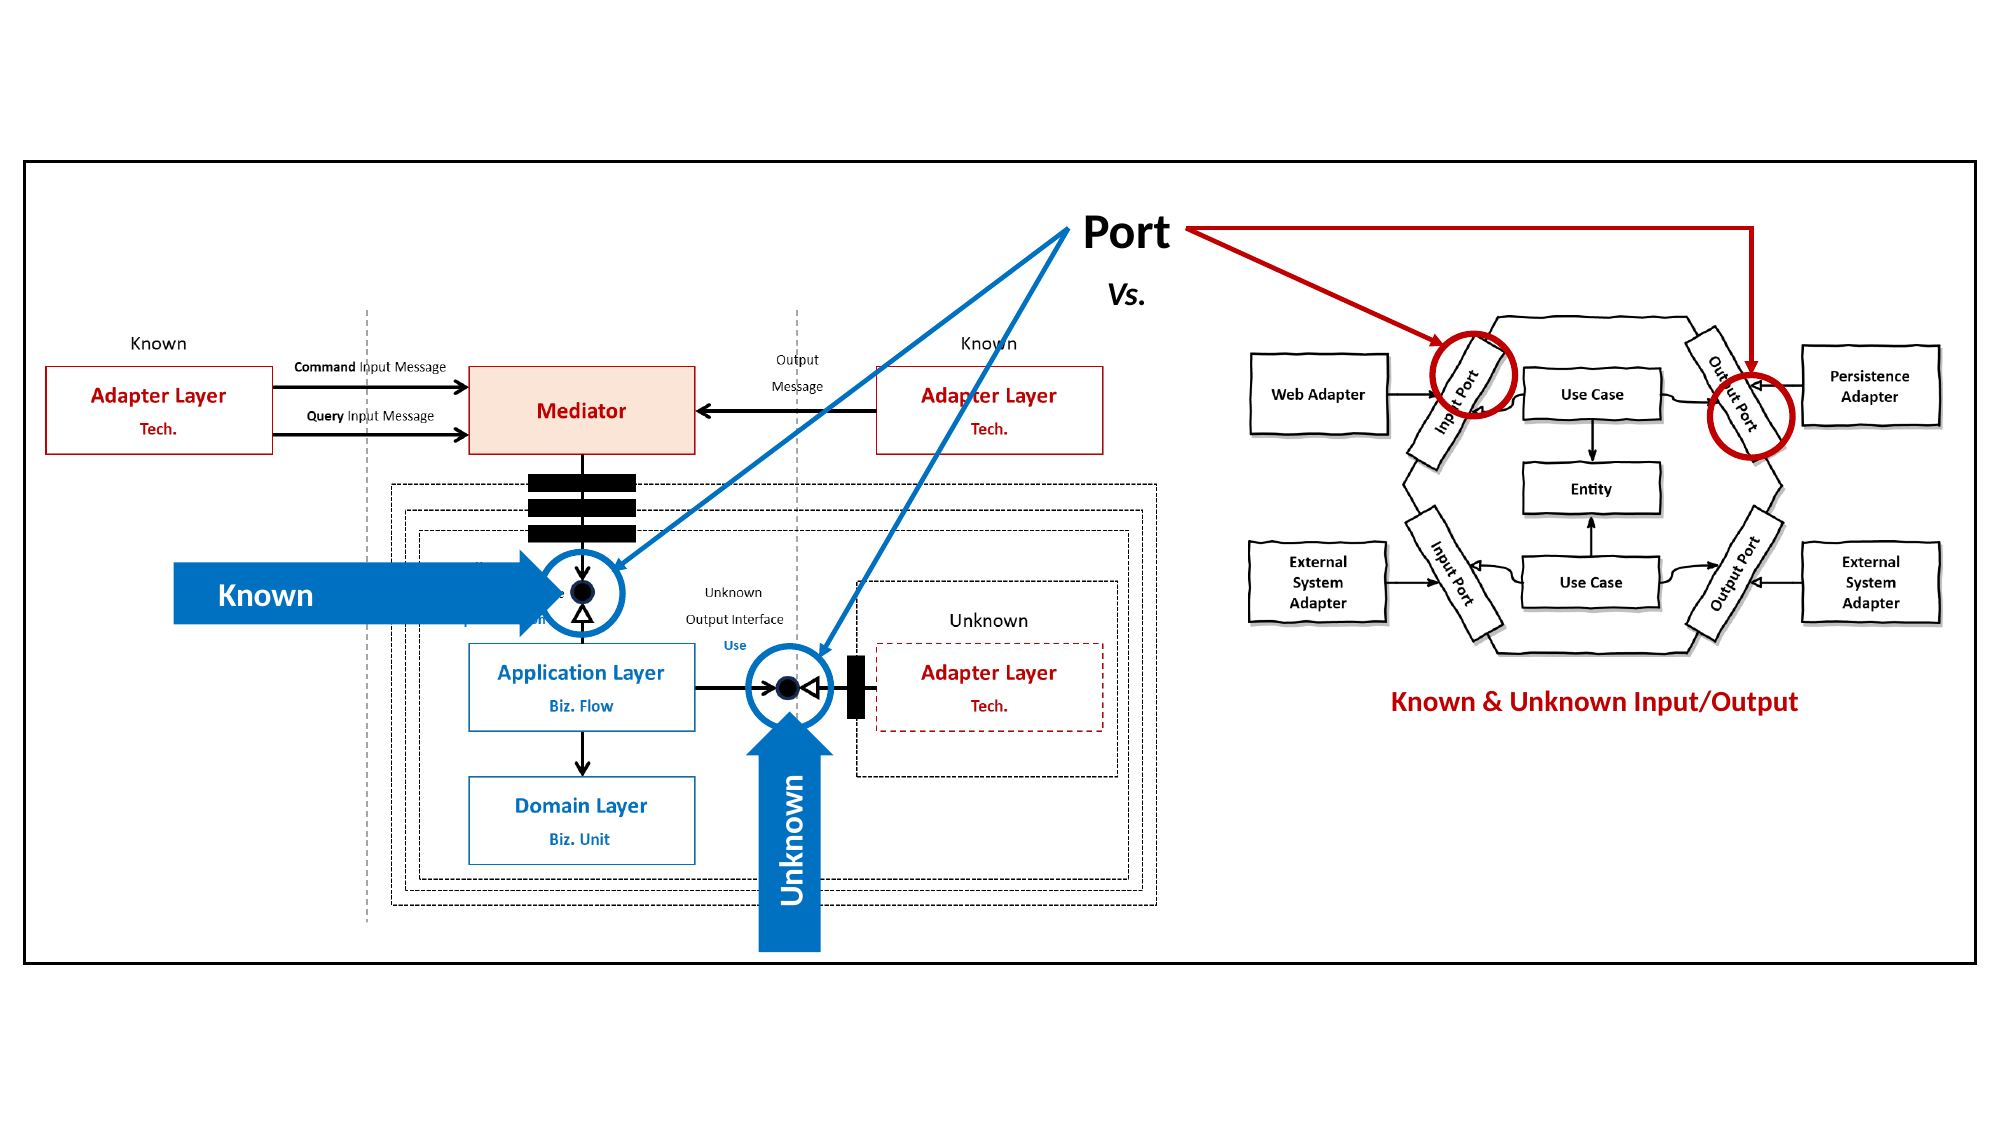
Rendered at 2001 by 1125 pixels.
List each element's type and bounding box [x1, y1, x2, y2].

text_box [24, 161, 1976, 964]
